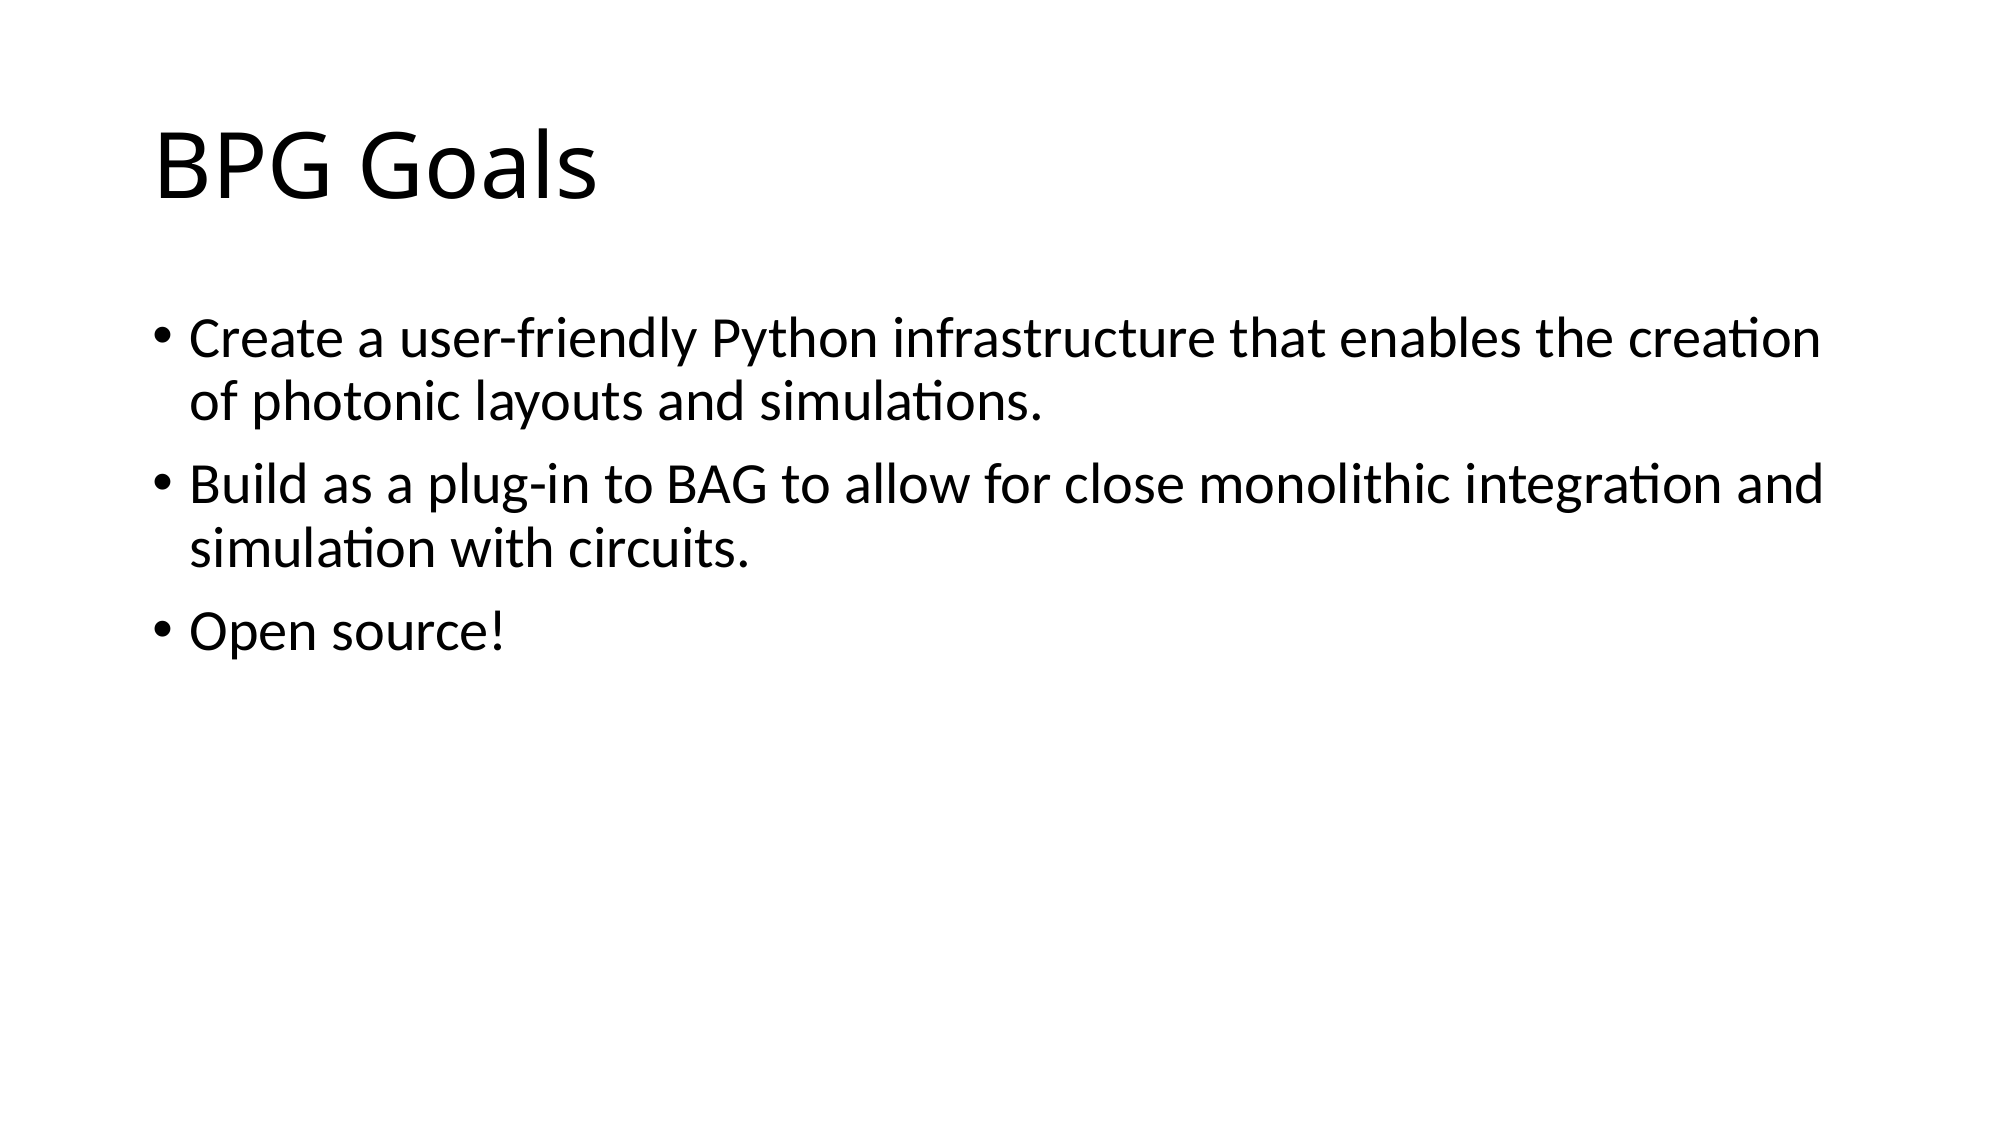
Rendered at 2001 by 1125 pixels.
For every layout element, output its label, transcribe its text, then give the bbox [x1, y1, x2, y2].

title BPG Goals [137, 59, 1863, 278]
list Create a user-friendly Python infrastructure that enables the creation of photonic layouts and simulations. Build as a plug-in to BAG to allow for close monolithic integration and simulation with circuits. Open source! [137, 299, 1863, 1014]
